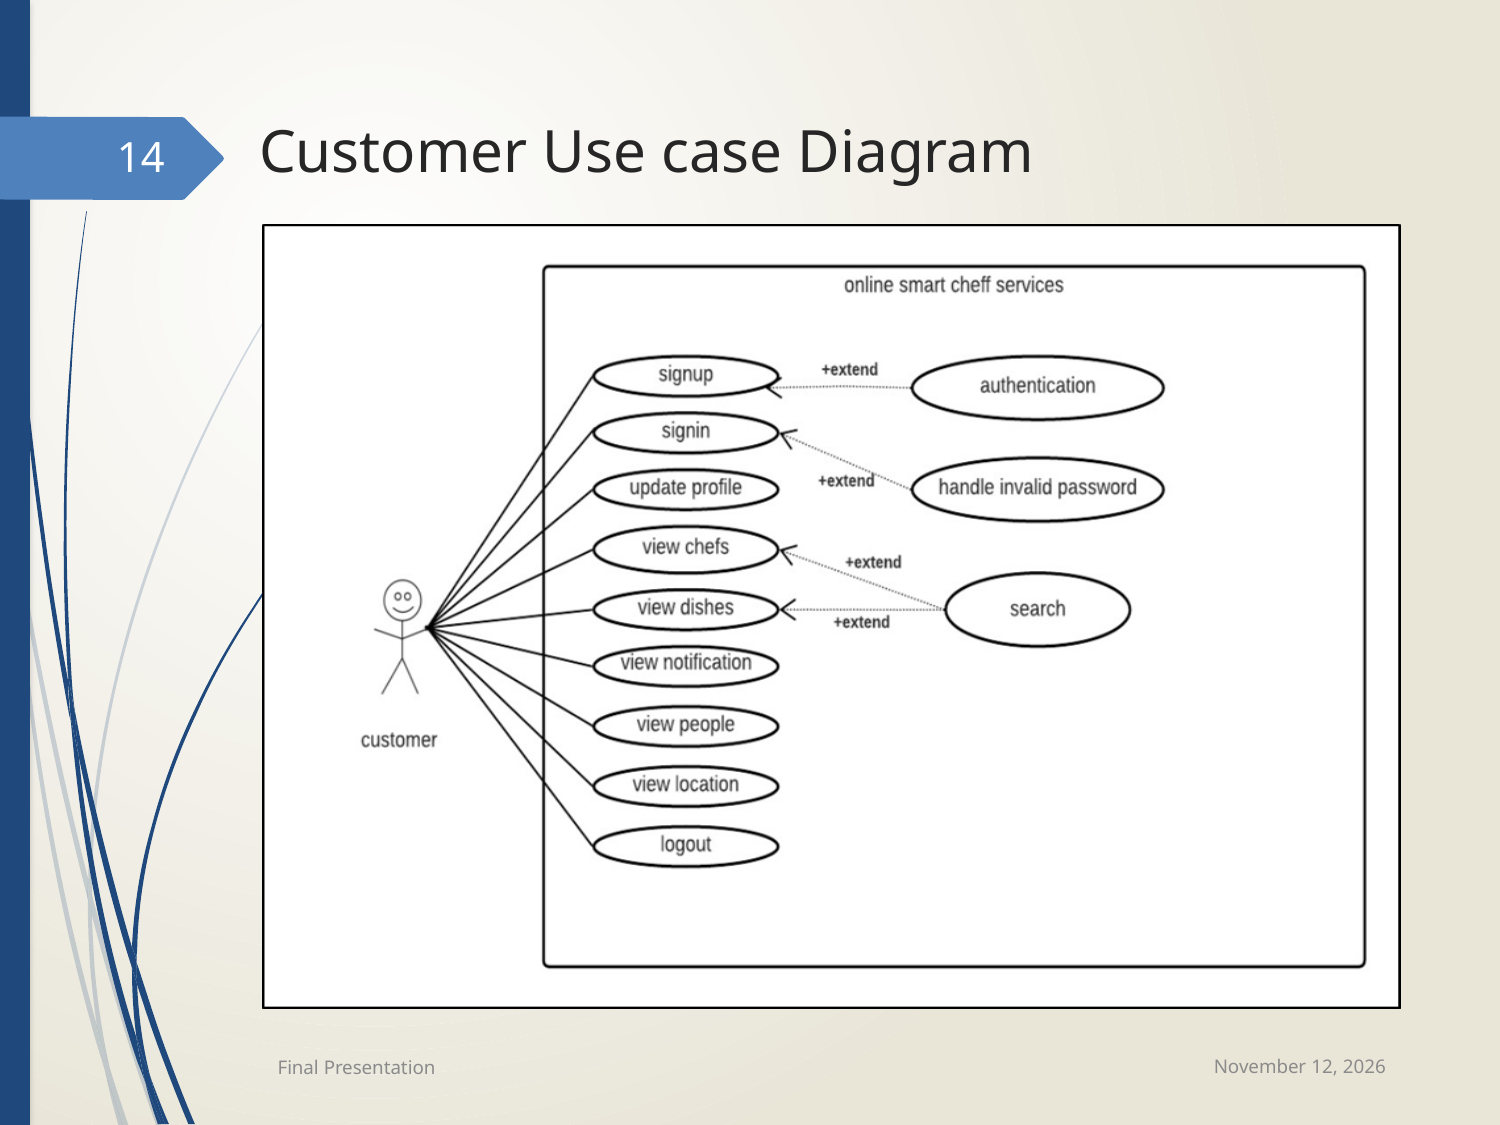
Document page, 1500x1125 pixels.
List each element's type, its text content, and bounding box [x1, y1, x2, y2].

picture [262, 224, 1401, 1010]
slide_number 14 [83, 129, 180, 190]
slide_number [1162, 1036, 1401, 1098]
footer Final Presentation [262, 1036, 1201, 1097]
title Customer Use case Diagram [244, 106, 1275, 212]
